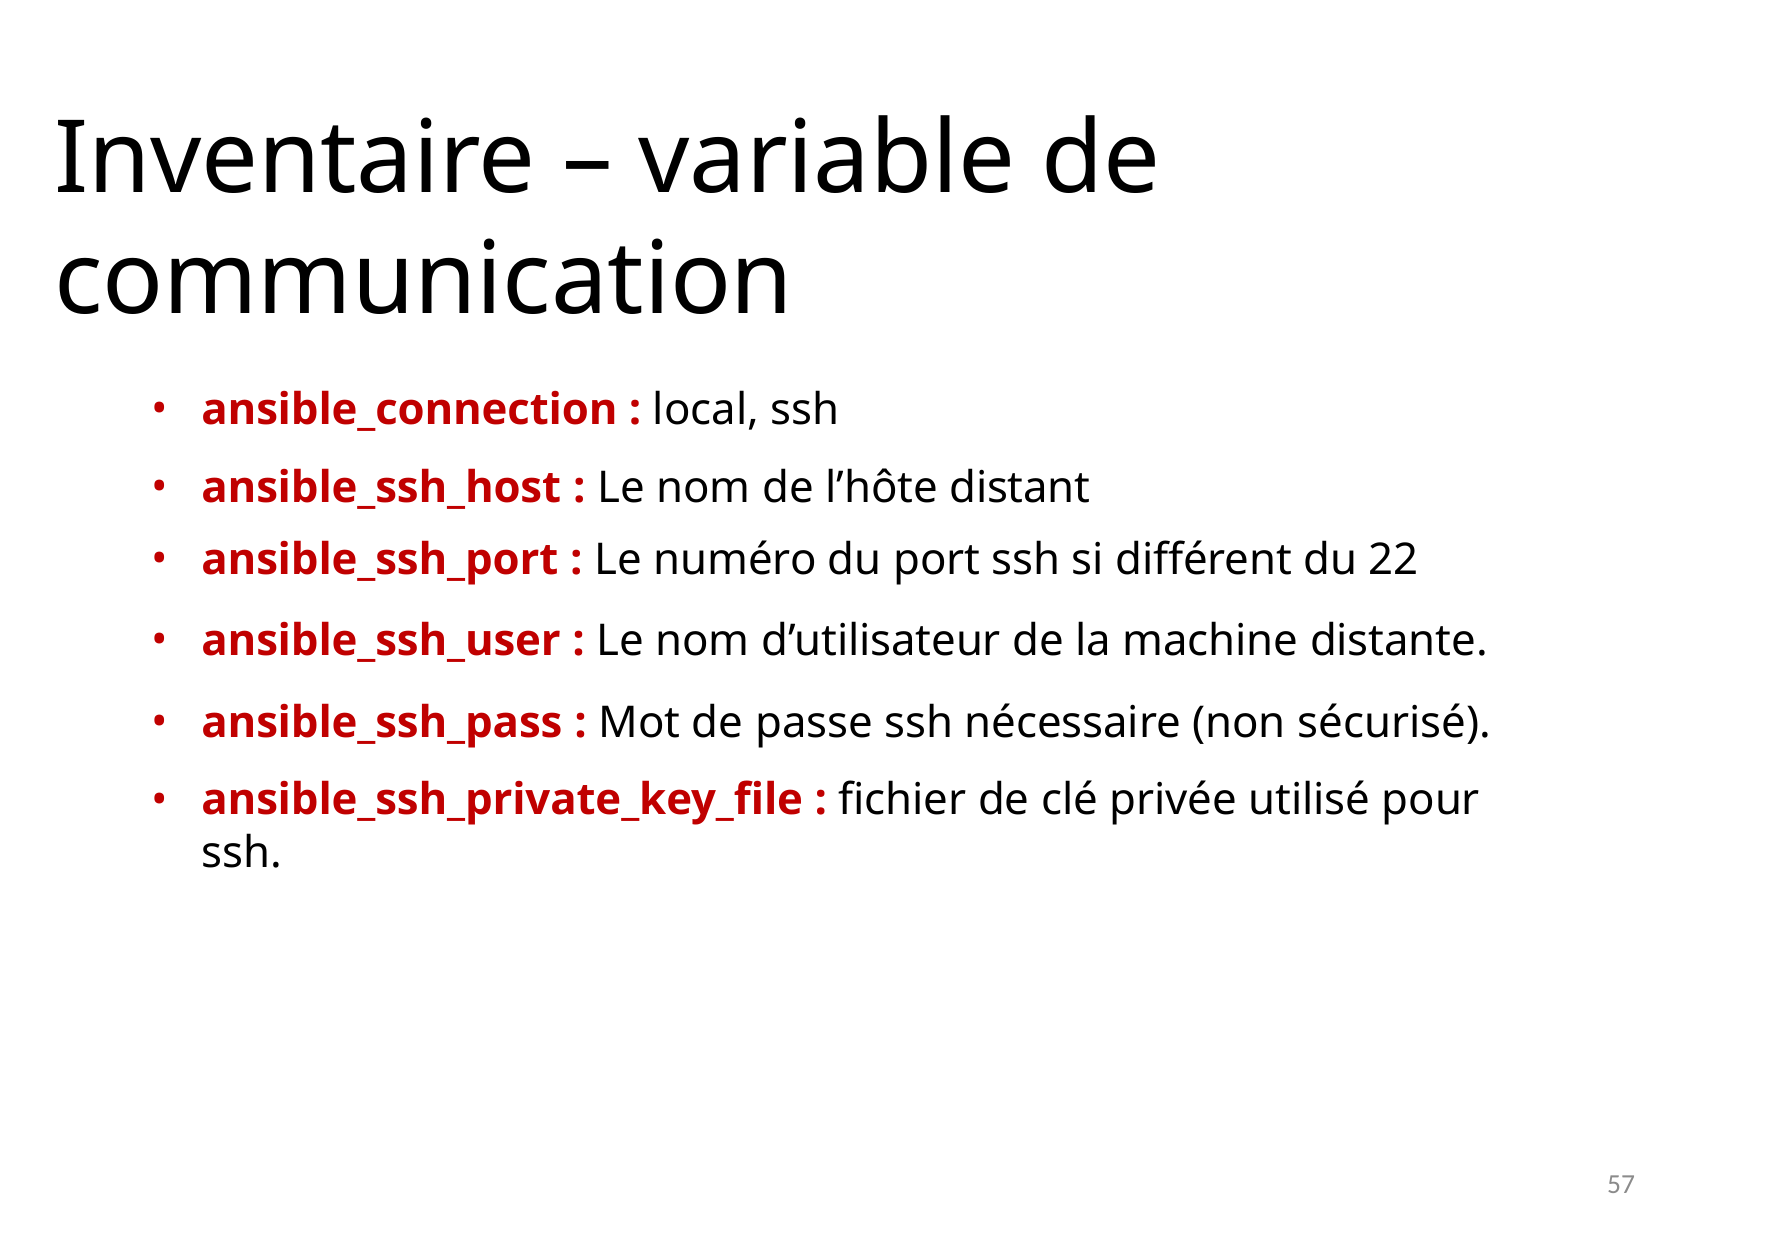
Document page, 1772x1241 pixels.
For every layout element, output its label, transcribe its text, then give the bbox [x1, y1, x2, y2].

slide_number 57 [1251, 1149, 1651, 1216]
text_box ansible_connection : local, ssh ansible_ssh_host : Le nom de l’hôte distant ansible_ssh_port : Le numéro du port ssh si différent du 22 ansible_ssh_user : Le nom d’utilisateur de la machine distante. ansible_ssh_pass : Mot de passe ssh nécessaire (non sécurisé). ansible_ssh_private_key_file : fichier de clé privée utilisé pour ssh. [149, 353, 1564, 877]
title Inventaire – variable de communication [52, 89, 1715, 334]
